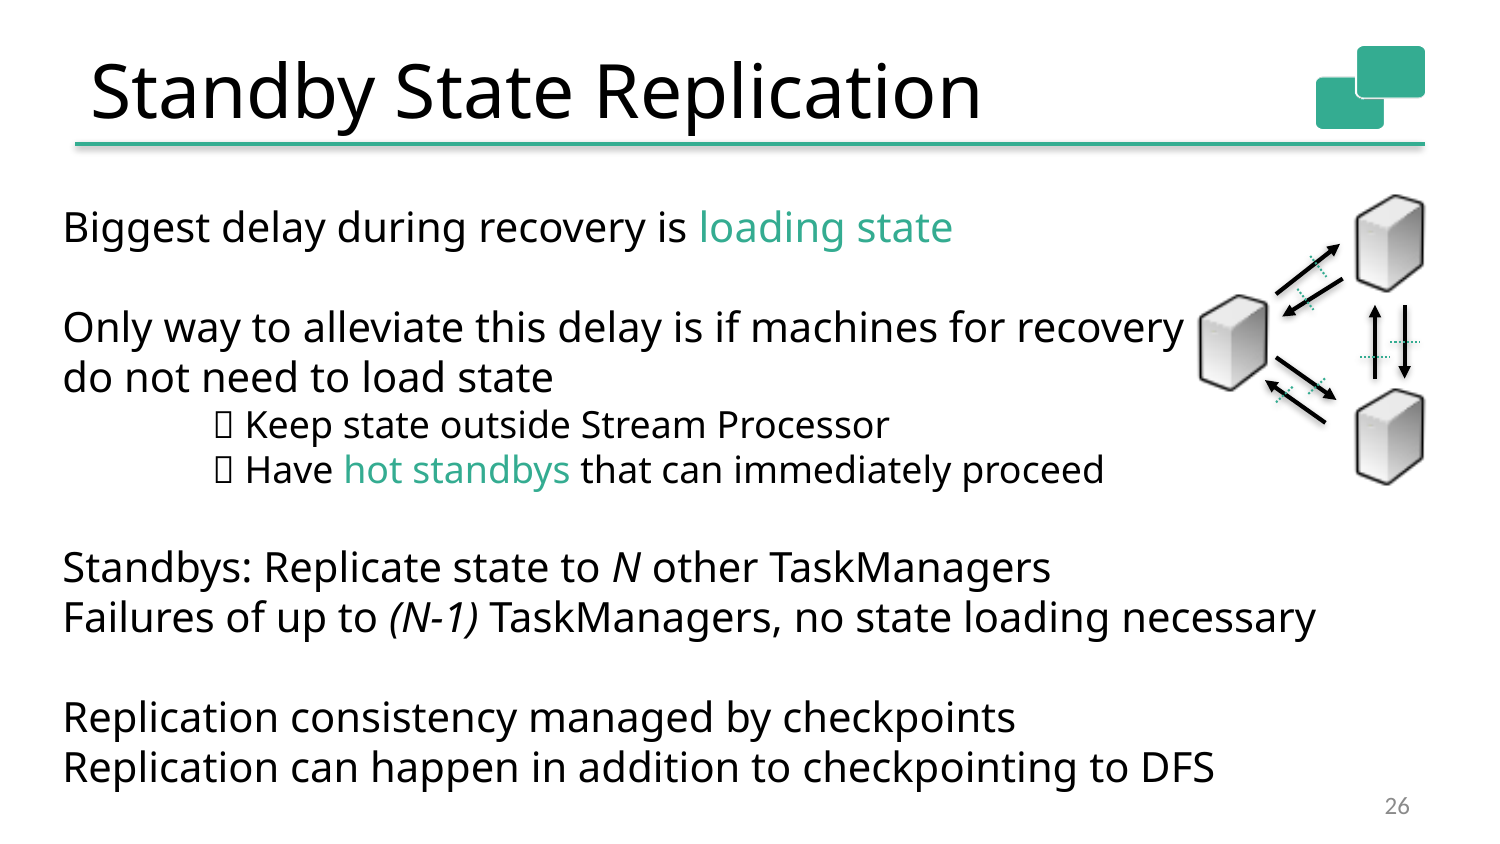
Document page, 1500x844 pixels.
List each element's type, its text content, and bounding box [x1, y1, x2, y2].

title Standby State Replication [75, 33, 1425, 145]
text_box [1310, 255, 1327, 278]
text_box Biggest delay during recovery is loading state Only way to alleviate this delay is if machines for recovery do not need to load state  Keep state outside Stream Processor  Have hot standbys that can immediately proceed Standbys: Replicate state to N other TaskManagers Failures of up to (N-1) TaskManagers, no state loading necessary Replication consistency managed by checkpoints Replication can happen in addition to checkpointing to DFS [47, 193, 1332, 799]
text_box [1316, 278, 1343, 317]
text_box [1307, 377, 1326, 395]
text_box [1327, 255, 1337, 277]
slide_number 26 [1074, 782, 1425, 827]
picture [1339, 386, 1441, 489]
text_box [1275, 357, 1337, 401]
picture [1339, 193, 1441, 295]
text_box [1275, 255, 1308, 295]
picture [1183, 293, 1285, 395]
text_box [1264, 379, 1326, 423]
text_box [1297, 288, 1314, 311]
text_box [1275, 385, 1294, 403]
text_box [1281, 278, 1307, 317]
